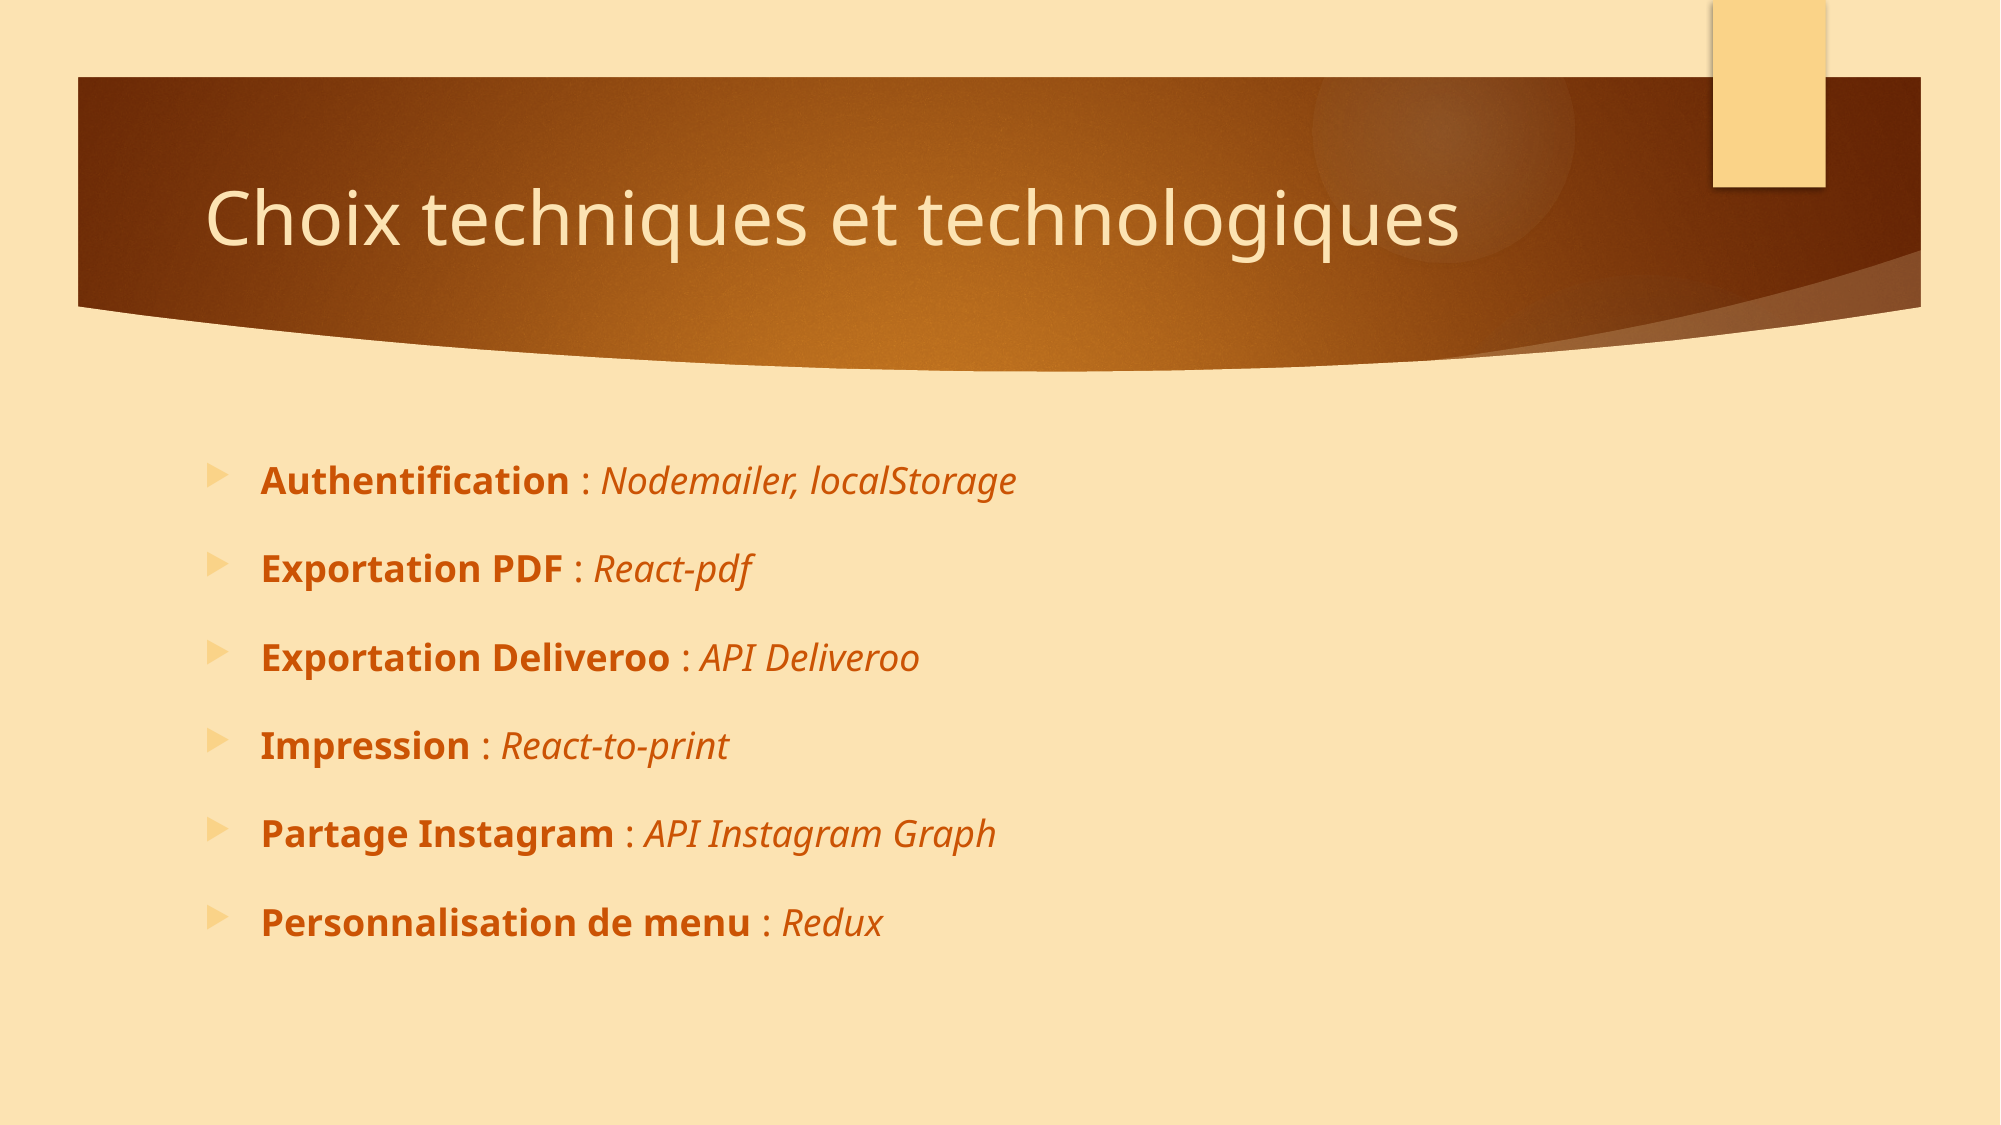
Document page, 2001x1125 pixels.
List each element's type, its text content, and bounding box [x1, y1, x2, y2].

list Authentification : Nodemailer, localStorage Exportation PDF : React-pdf Exportation Deliveroo : API Deliveroo Impression : React-to-print Partage Instagram : API Instagram Graph Personnalisation de menu : Redux [189, 427, 1782, 988]
title Choix techniques et technologiques [189, 155, 1627, 275]
